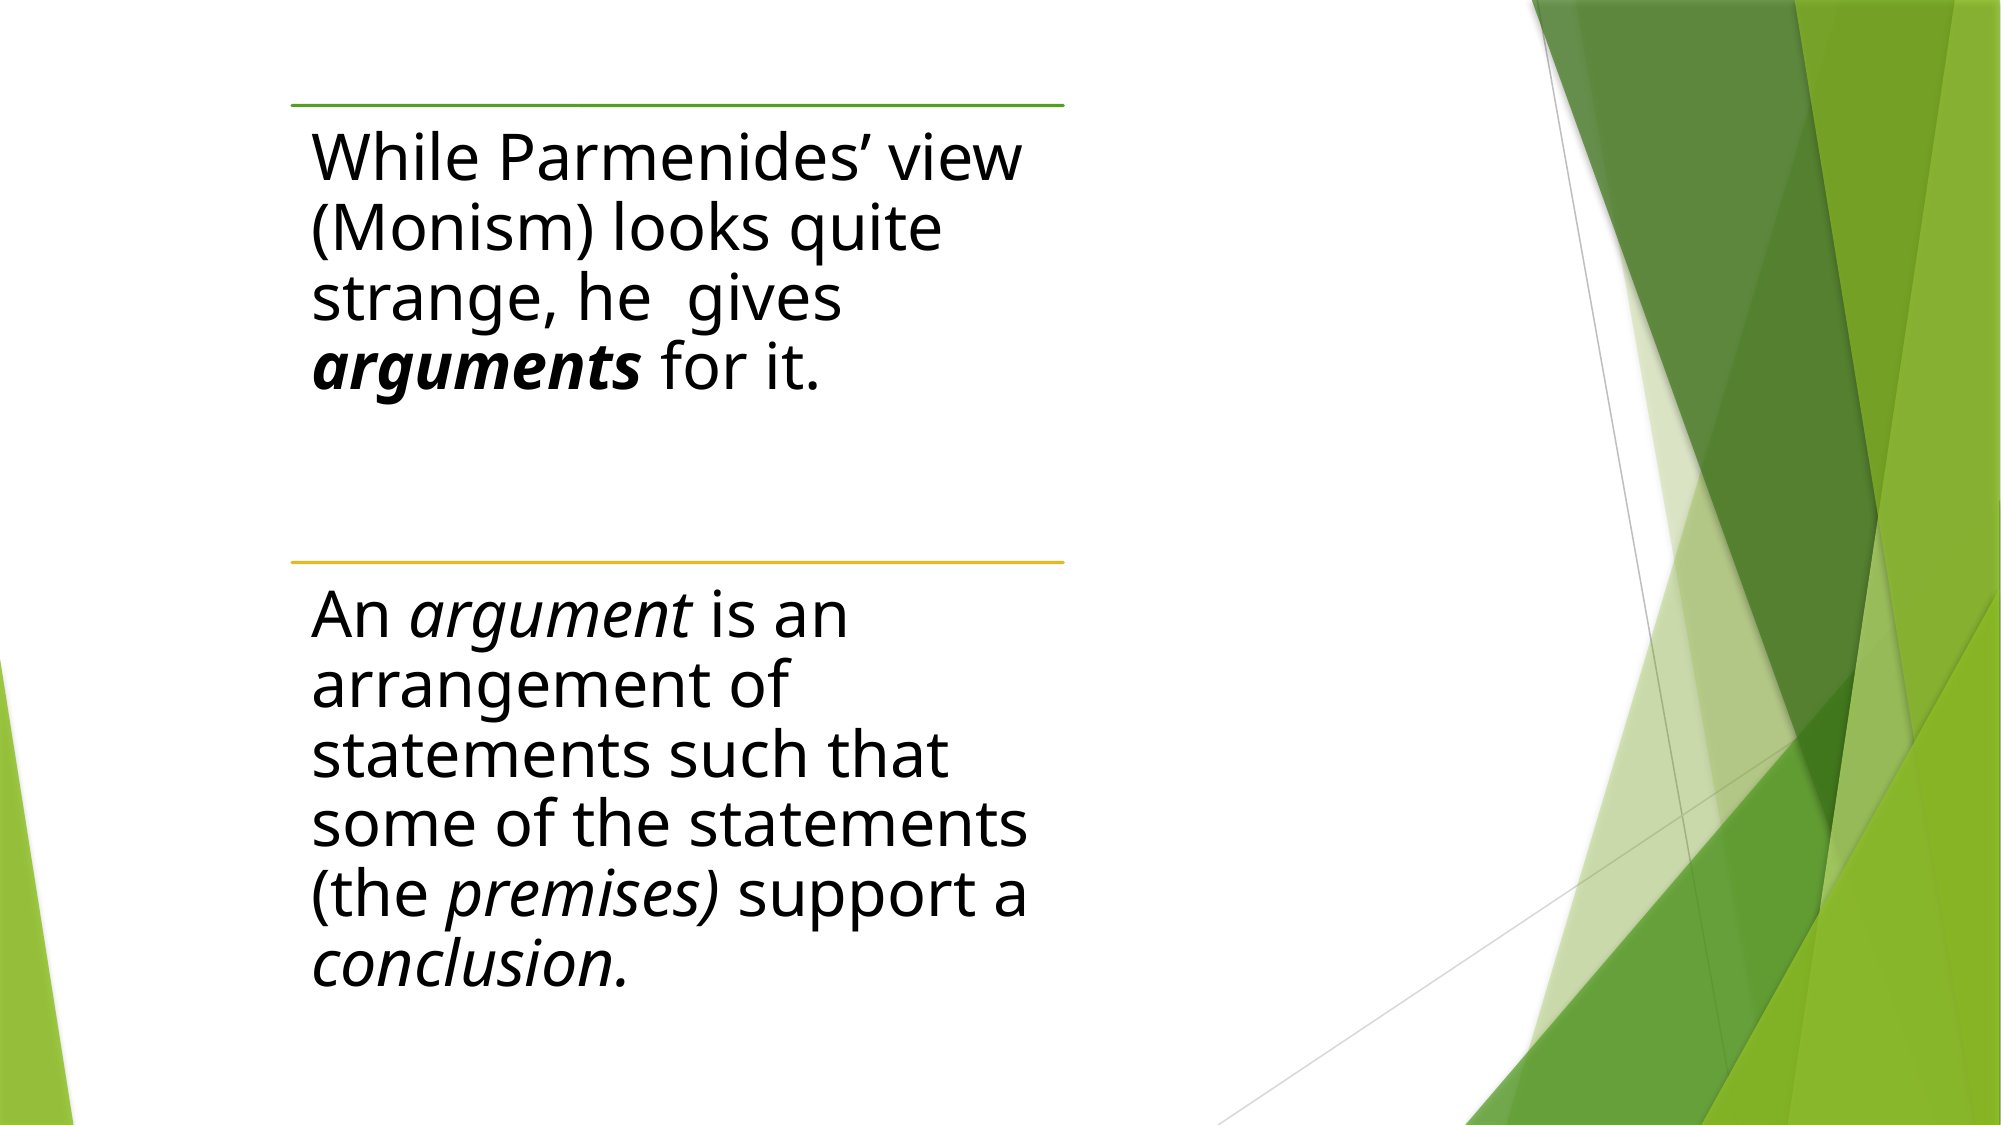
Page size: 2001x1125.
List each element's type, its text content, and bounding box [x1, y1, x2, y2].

title Parmenides’ Arguments [0, 116, 286, 1020]
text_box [291, 104, 1064, 1020]
